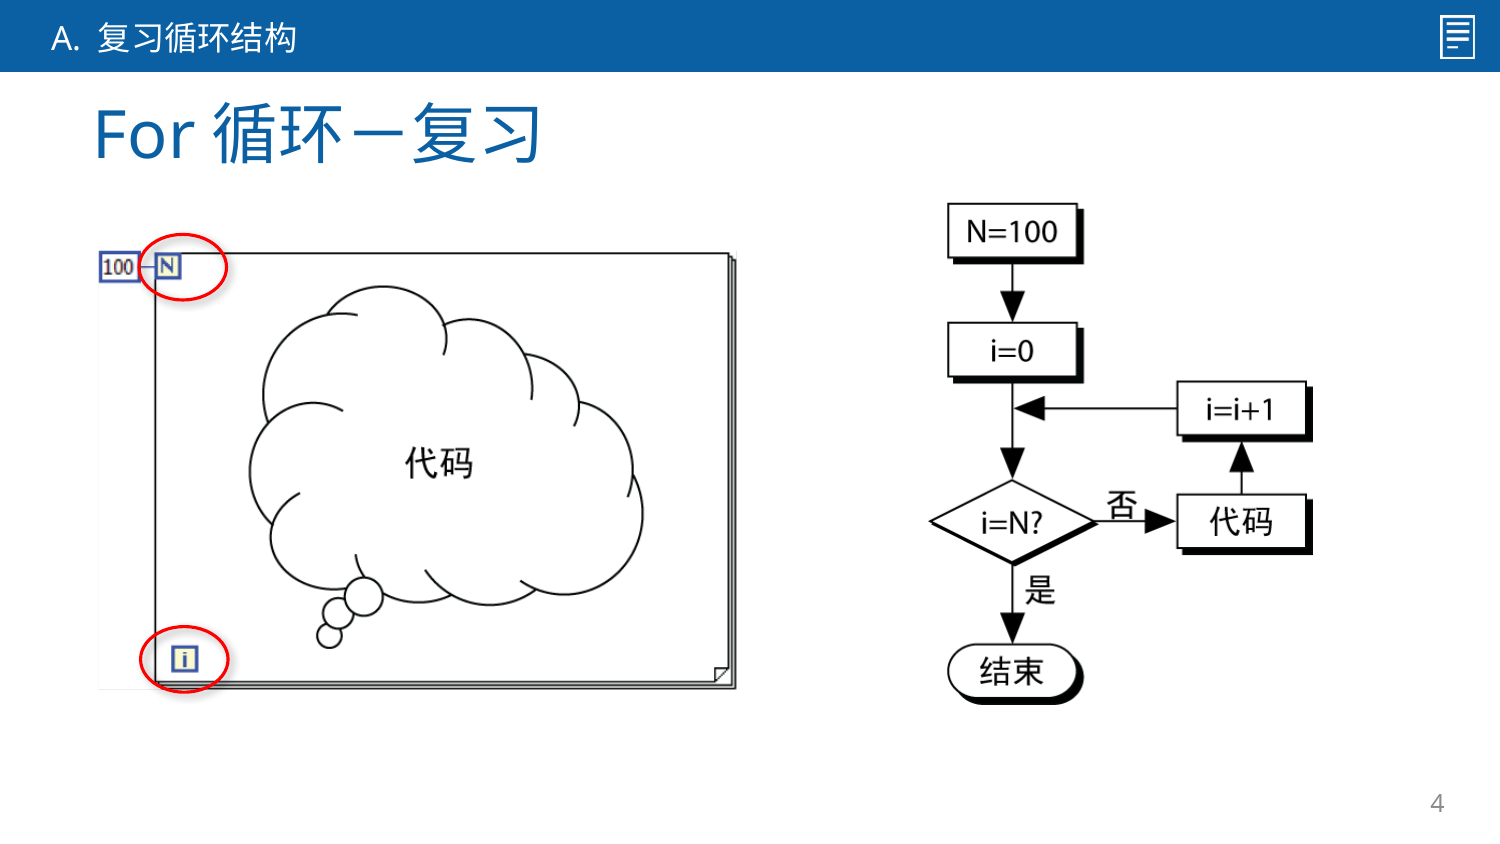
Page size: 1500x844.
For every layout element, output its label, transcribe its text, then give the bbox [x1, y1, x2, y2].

picture [96, 250, 741, 691]
list For循环－复习 [78, 84, 1366, 282]
list A. 复习循环结构 [35, 9, 1113, 63]
picture [925, 201, 1317, 709]
slide_number 4 [1400, 782, 1475, 828]
picture [1440, 15, 1475, 59]
text_box [145, 233, 221, 249]
